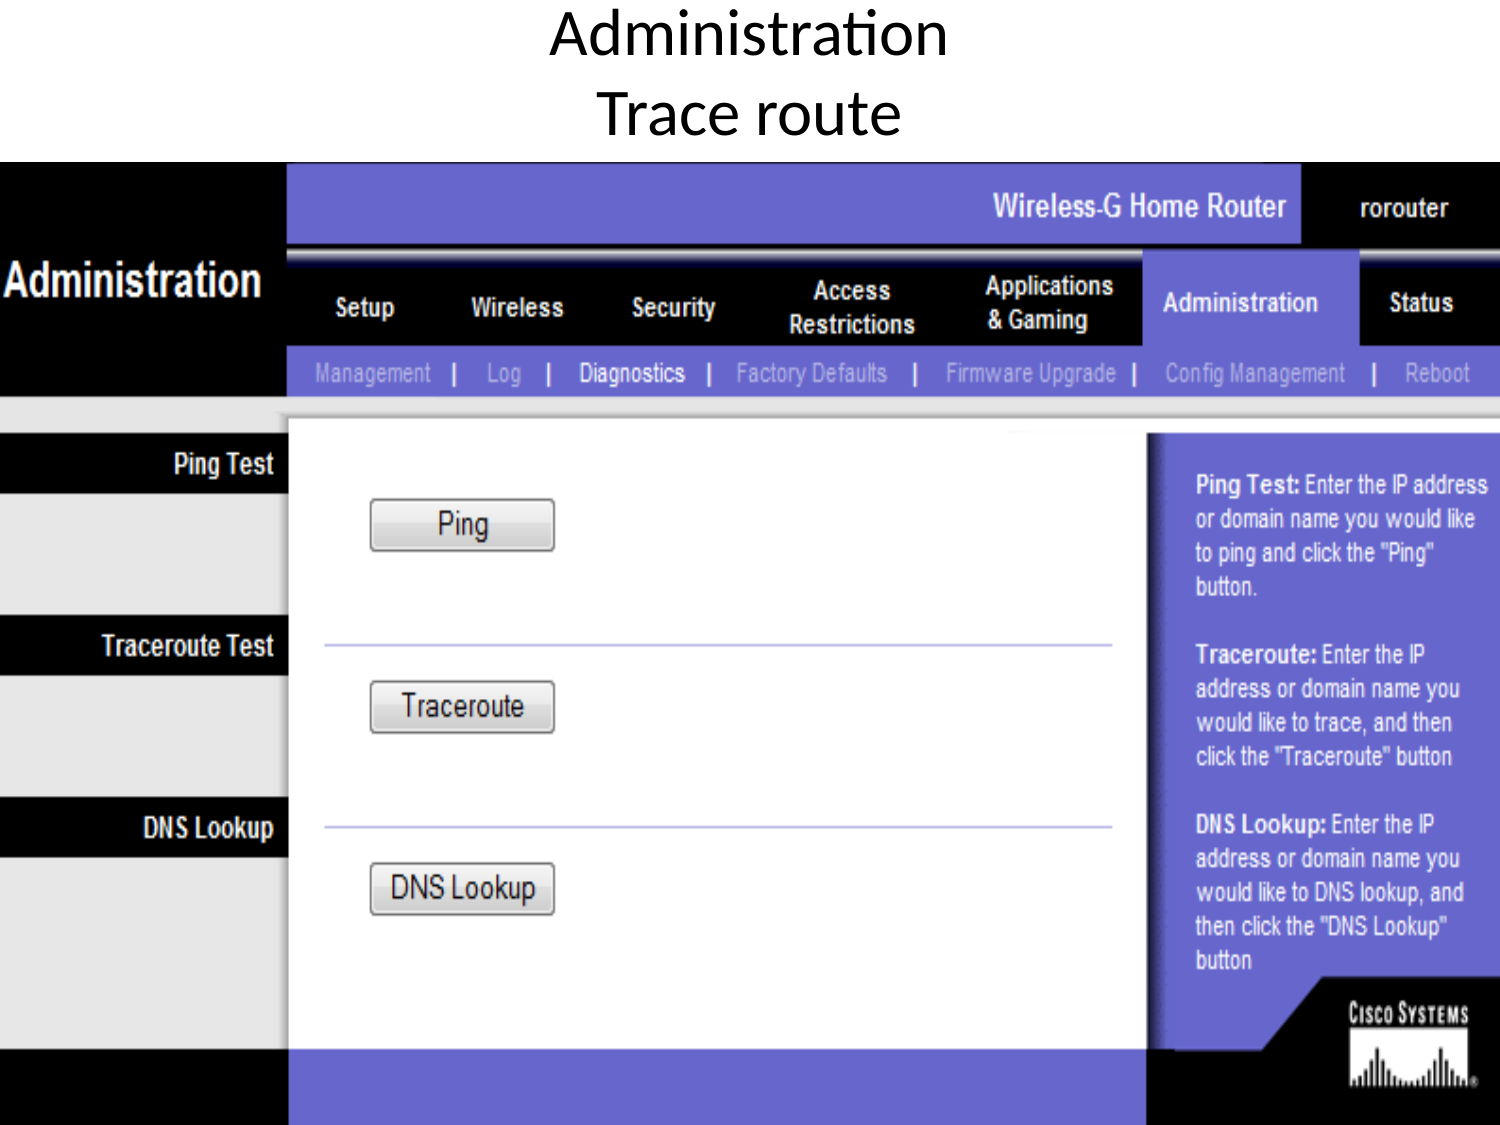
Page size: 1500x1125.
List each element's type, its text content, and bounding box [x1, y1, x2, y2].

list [0, 162, 1500, 1125]
title Administration Trace route [74, 0, 1426, 138]
